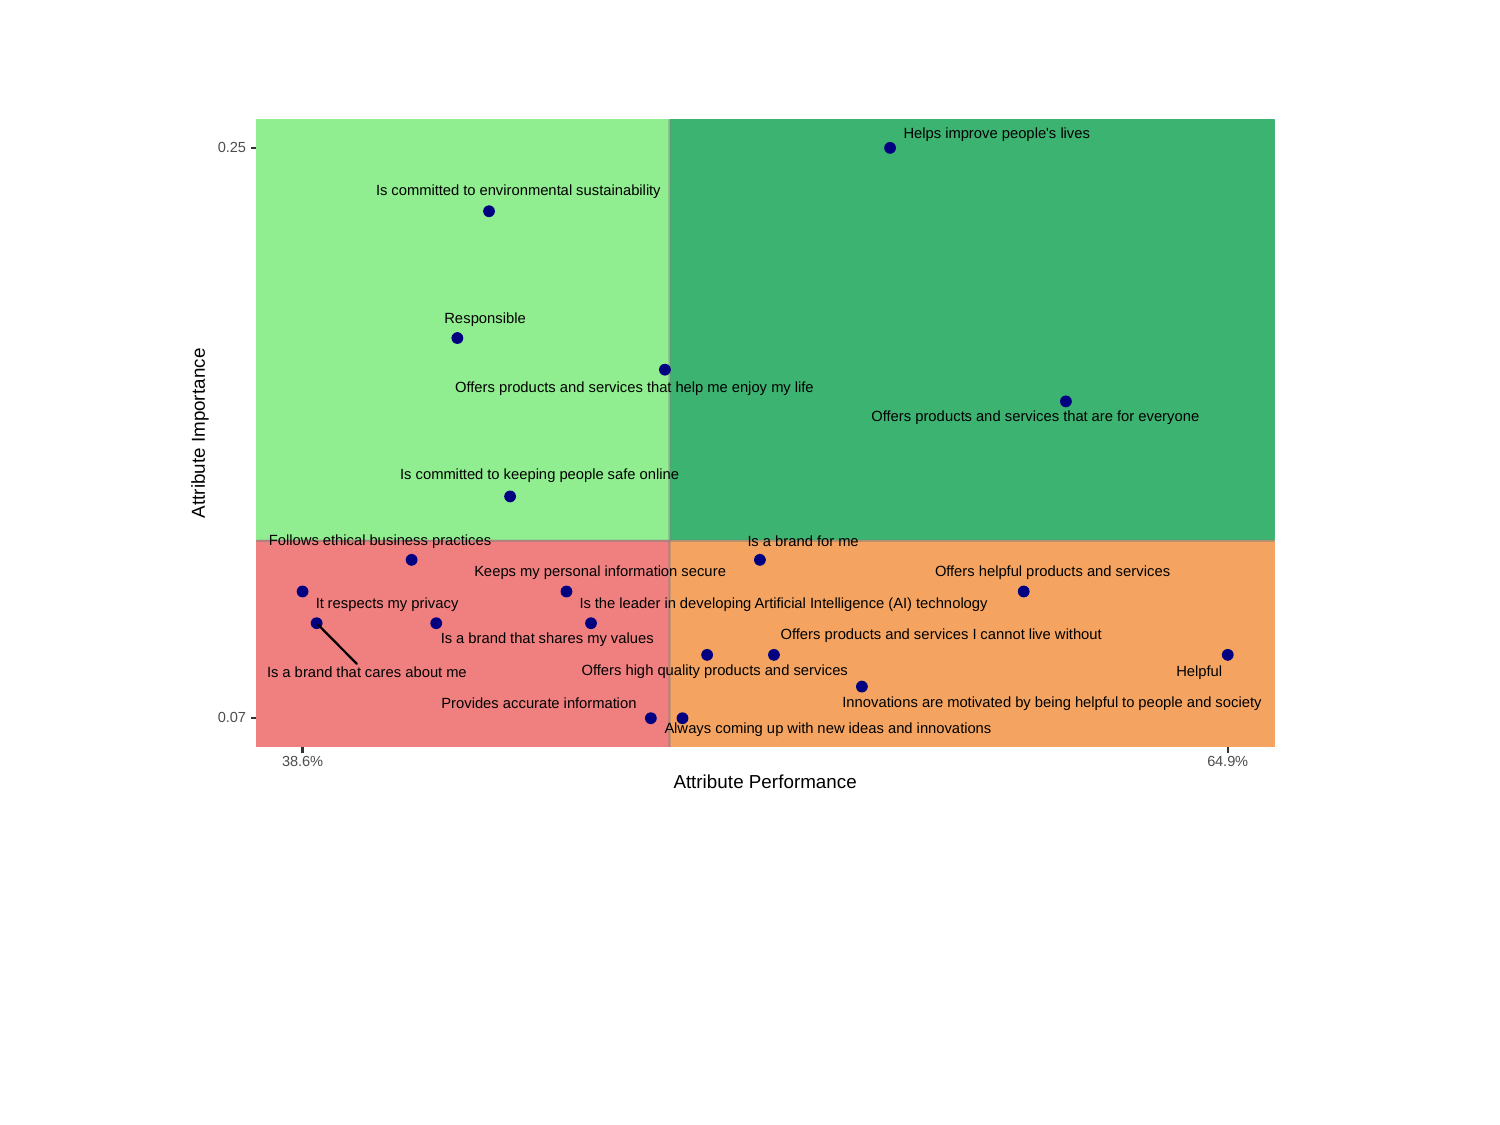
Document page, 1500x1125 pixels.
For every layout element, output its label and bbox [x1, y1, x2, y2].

text_box [182, 107, 1286, 806]
